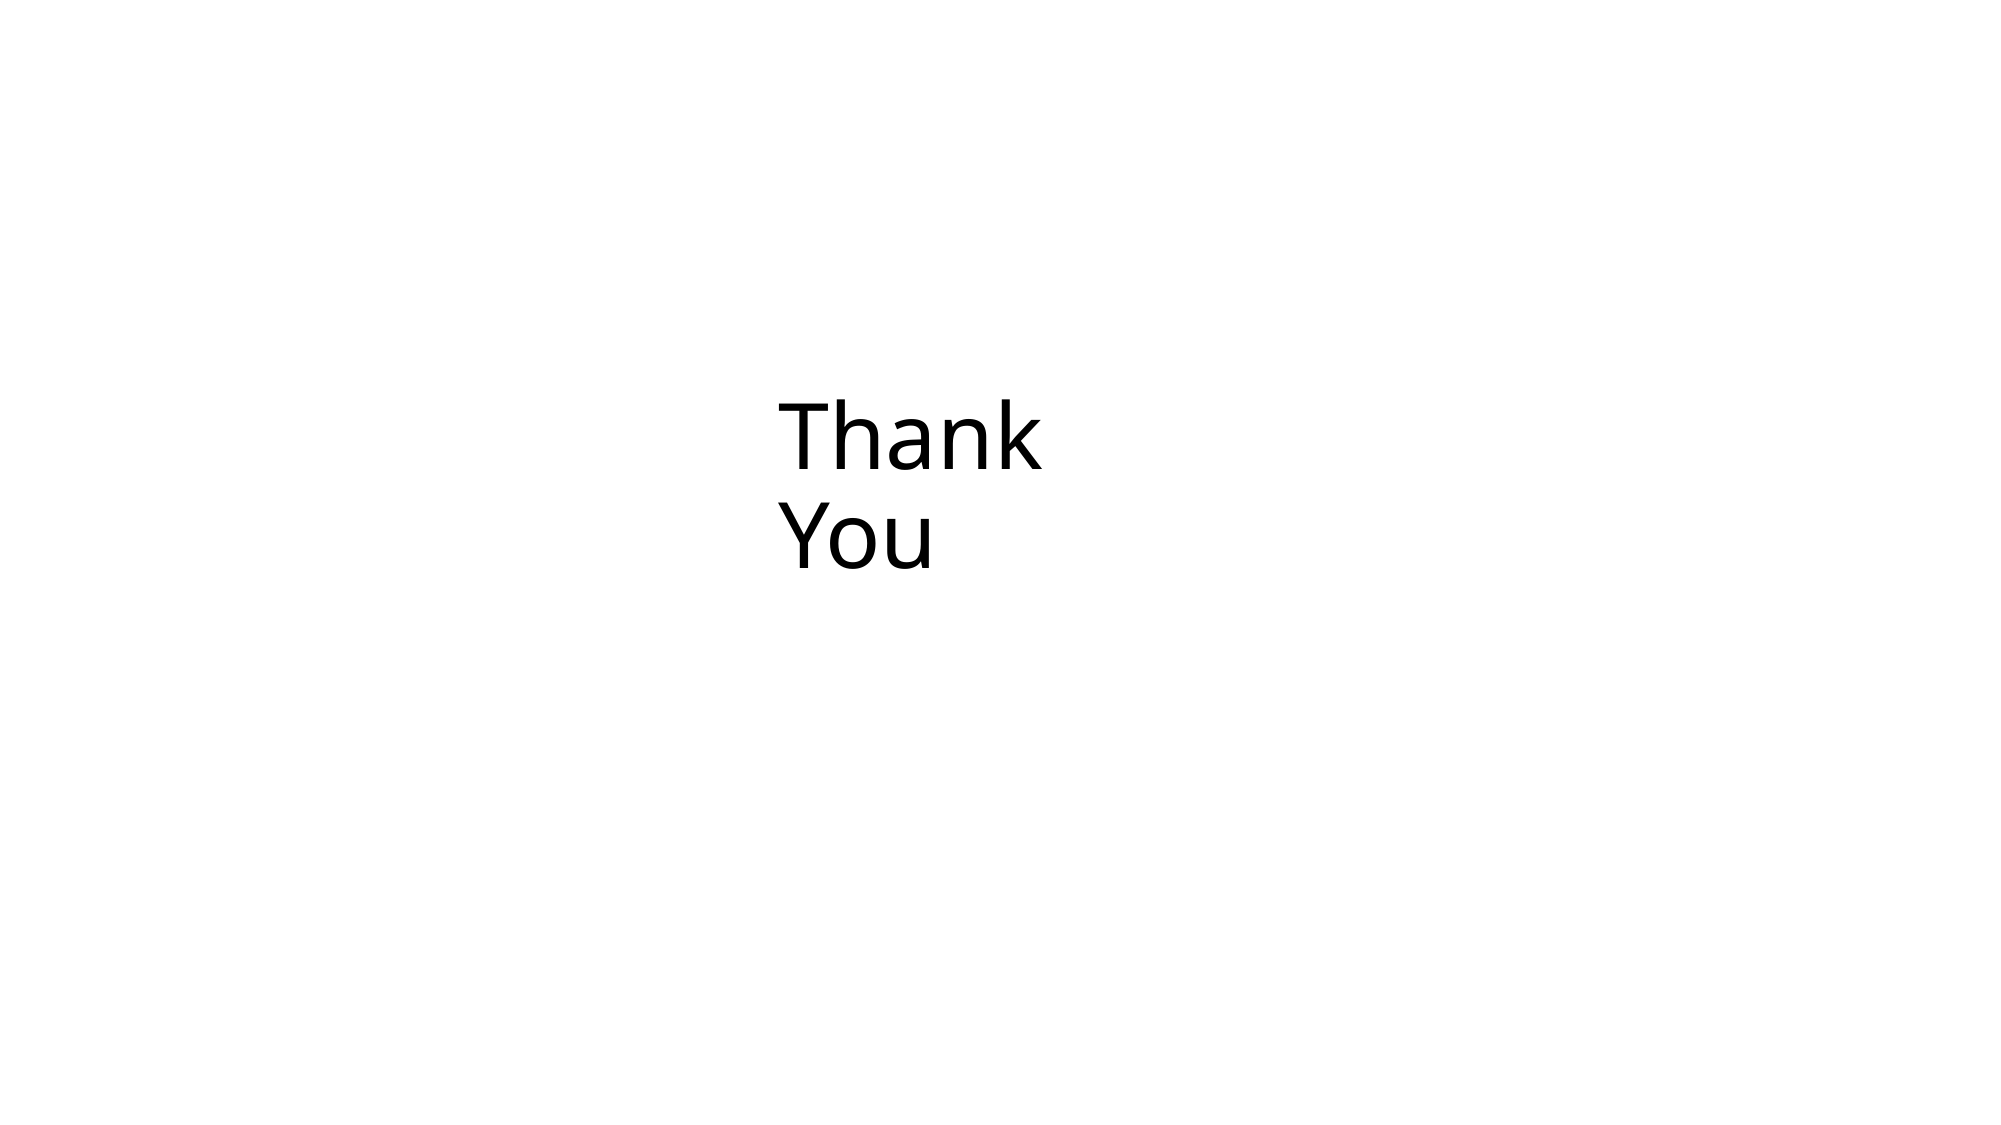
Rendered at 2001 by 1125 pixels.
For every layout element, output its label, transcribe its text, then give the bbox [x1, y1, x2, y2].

title Thank You [763, 380, 1202, 598]
